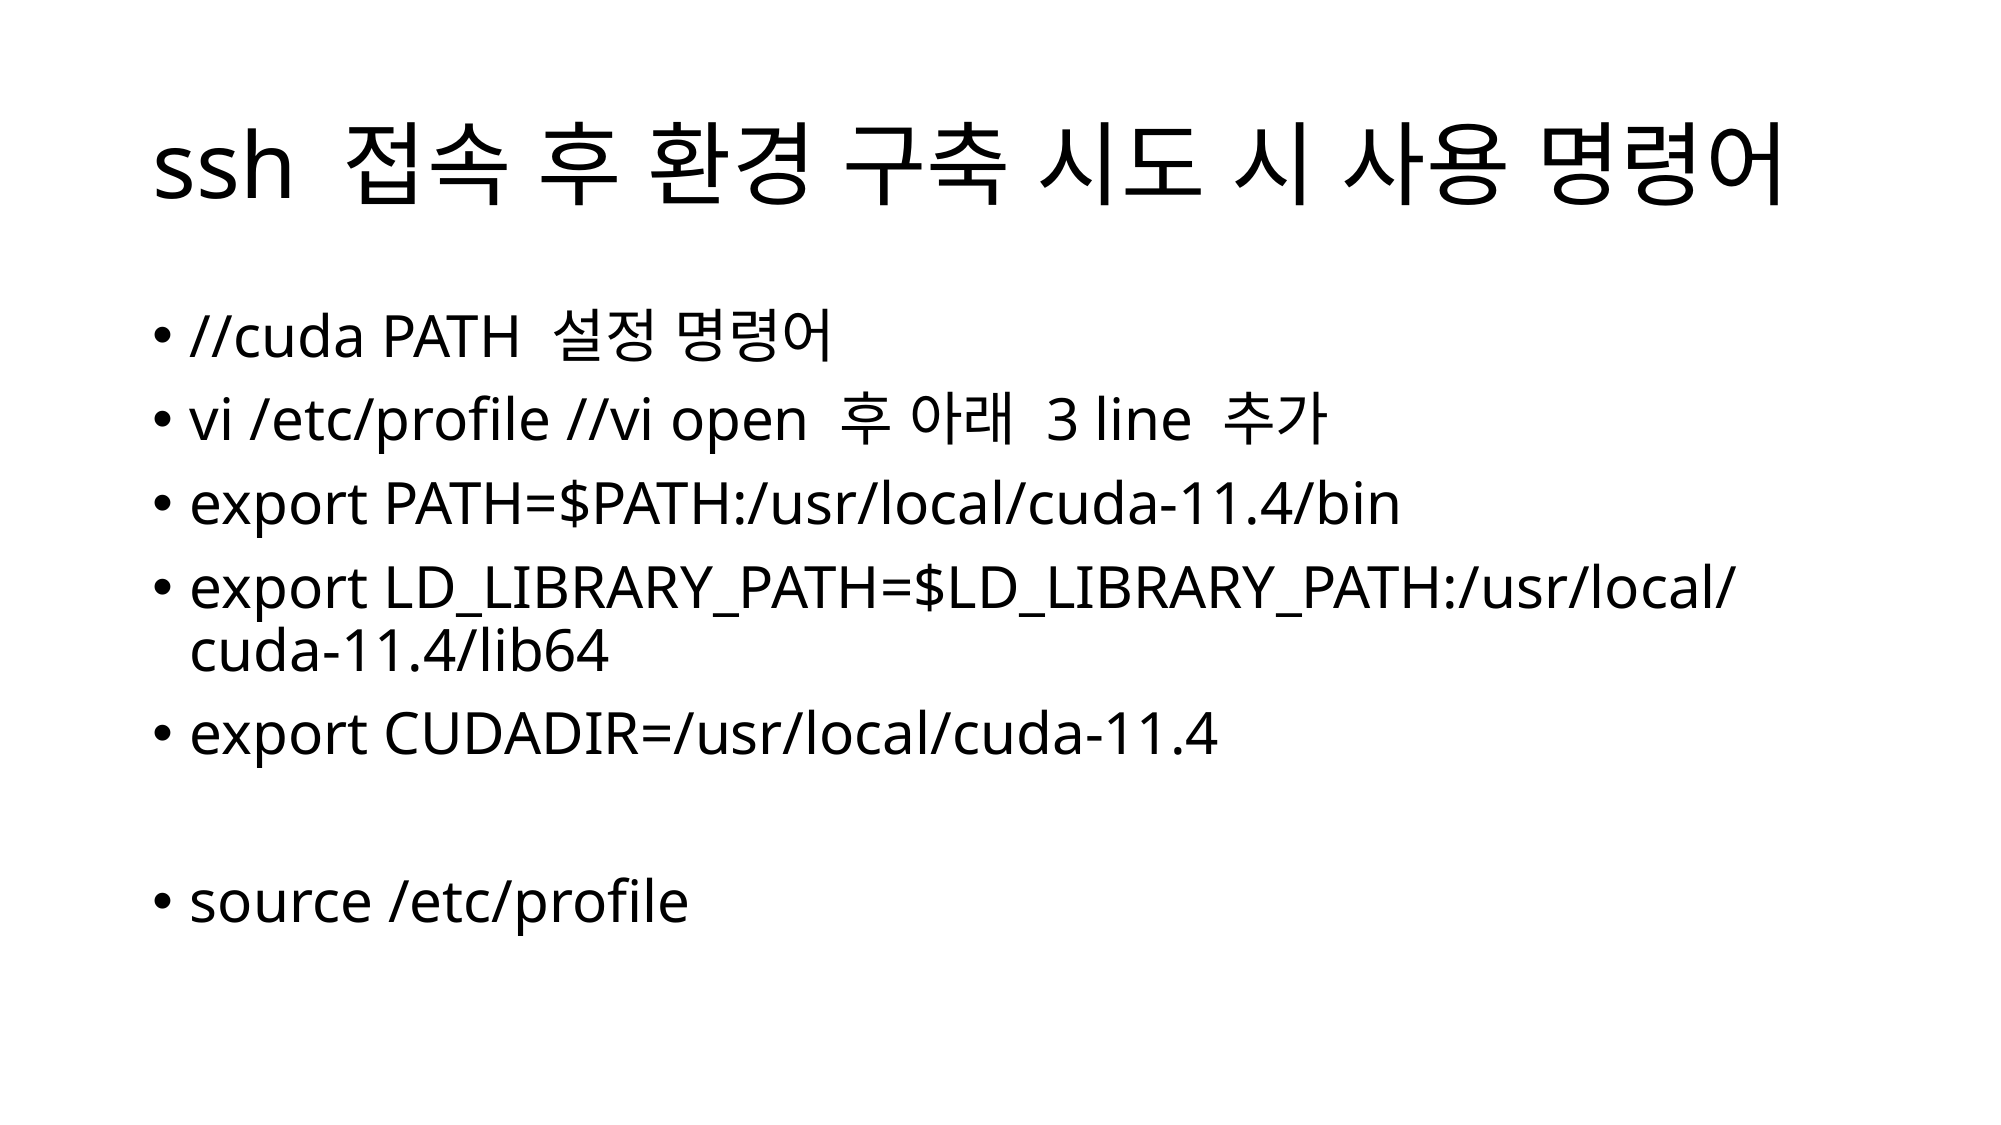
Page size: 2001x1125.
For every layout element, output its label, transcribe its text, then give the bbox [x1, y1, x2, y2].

title ssh 접속 후 환경 구축 시도 시 사용 명령어 [137, 59, 1941, 278]
list //cuda PATH 설정 명령어 vi /etc/profile //vi open 후 아래 3 line 추가 export PATH=$PATH:/usr/local/cuda-11.4/bin export LD_LIBRARY_PATH=$LD_LIBRARY_PATH:/usr/local/cuda-11.4/lib64 export CUDADIR=/usr/local/cuda-11.4 source /etc/profile [137, 299, 1863, 1014]
